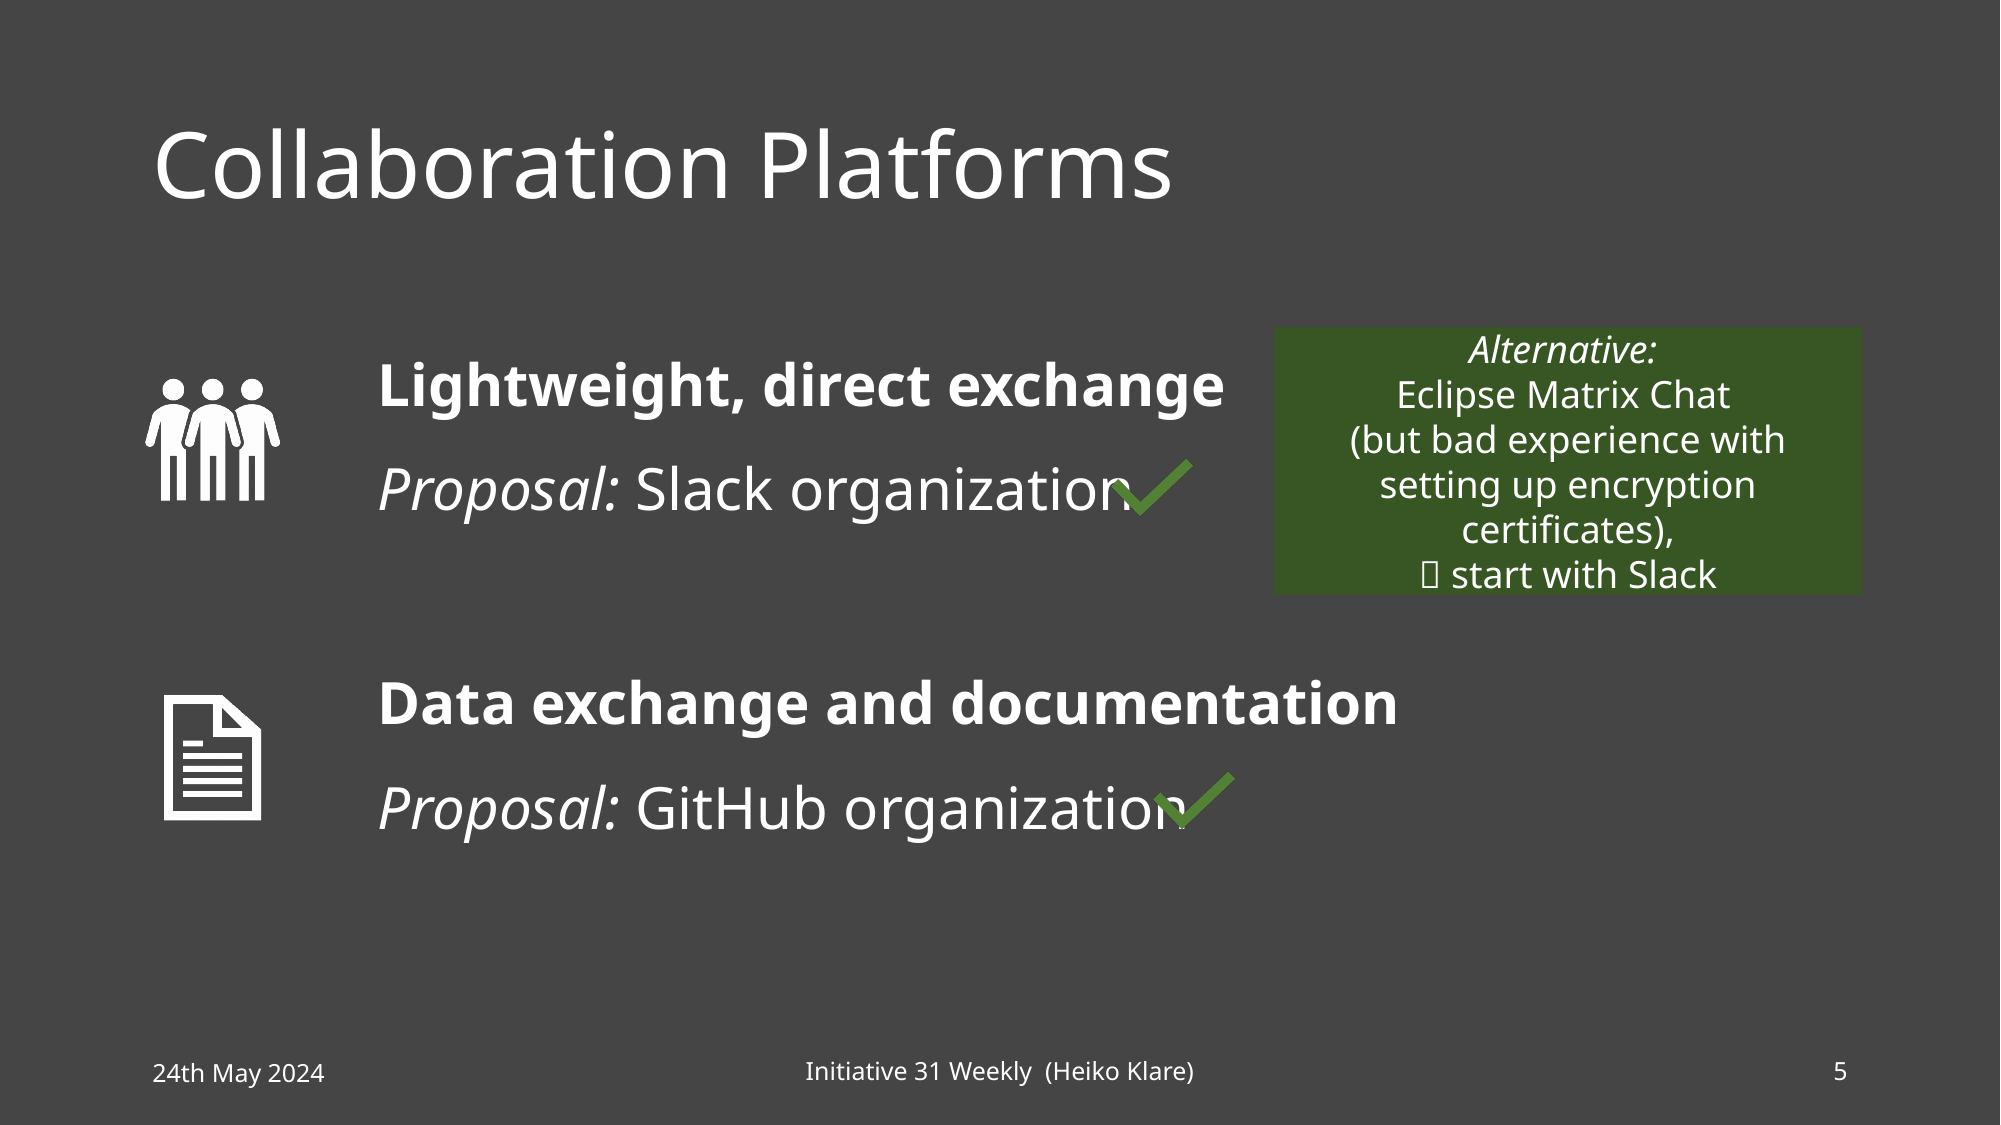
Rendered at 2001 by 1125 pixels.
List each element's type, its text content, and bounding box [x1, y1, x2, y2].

footer Initiative 31 Weekly (Heiko Klare) [662, 1042, 1338, 1103]
slide_number 5 [1412, 1042, 1863, 1103]
picture [137, 682, 288, 833]
text_box Data exchange and documentation Proposal: GitHub organization [362, 649, 1815, 867]
title Collaboration Platforms [137, 59, 1863, 278]
picture [1109, 444, 1195, 530]
picture [1151, 757, 1237, 843]
text_box Alternative: Eclipse Matrix Chat (but bad experience with setting up encryption certificates),  start with Slack [1273, 326, 1863, 596]
text_box Lightweight, direct exchange Proposal: Slack organization [362, 326, 1273, 553]
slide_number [137, 1042, 588, 1103]
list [137, 364, 288, 515]
